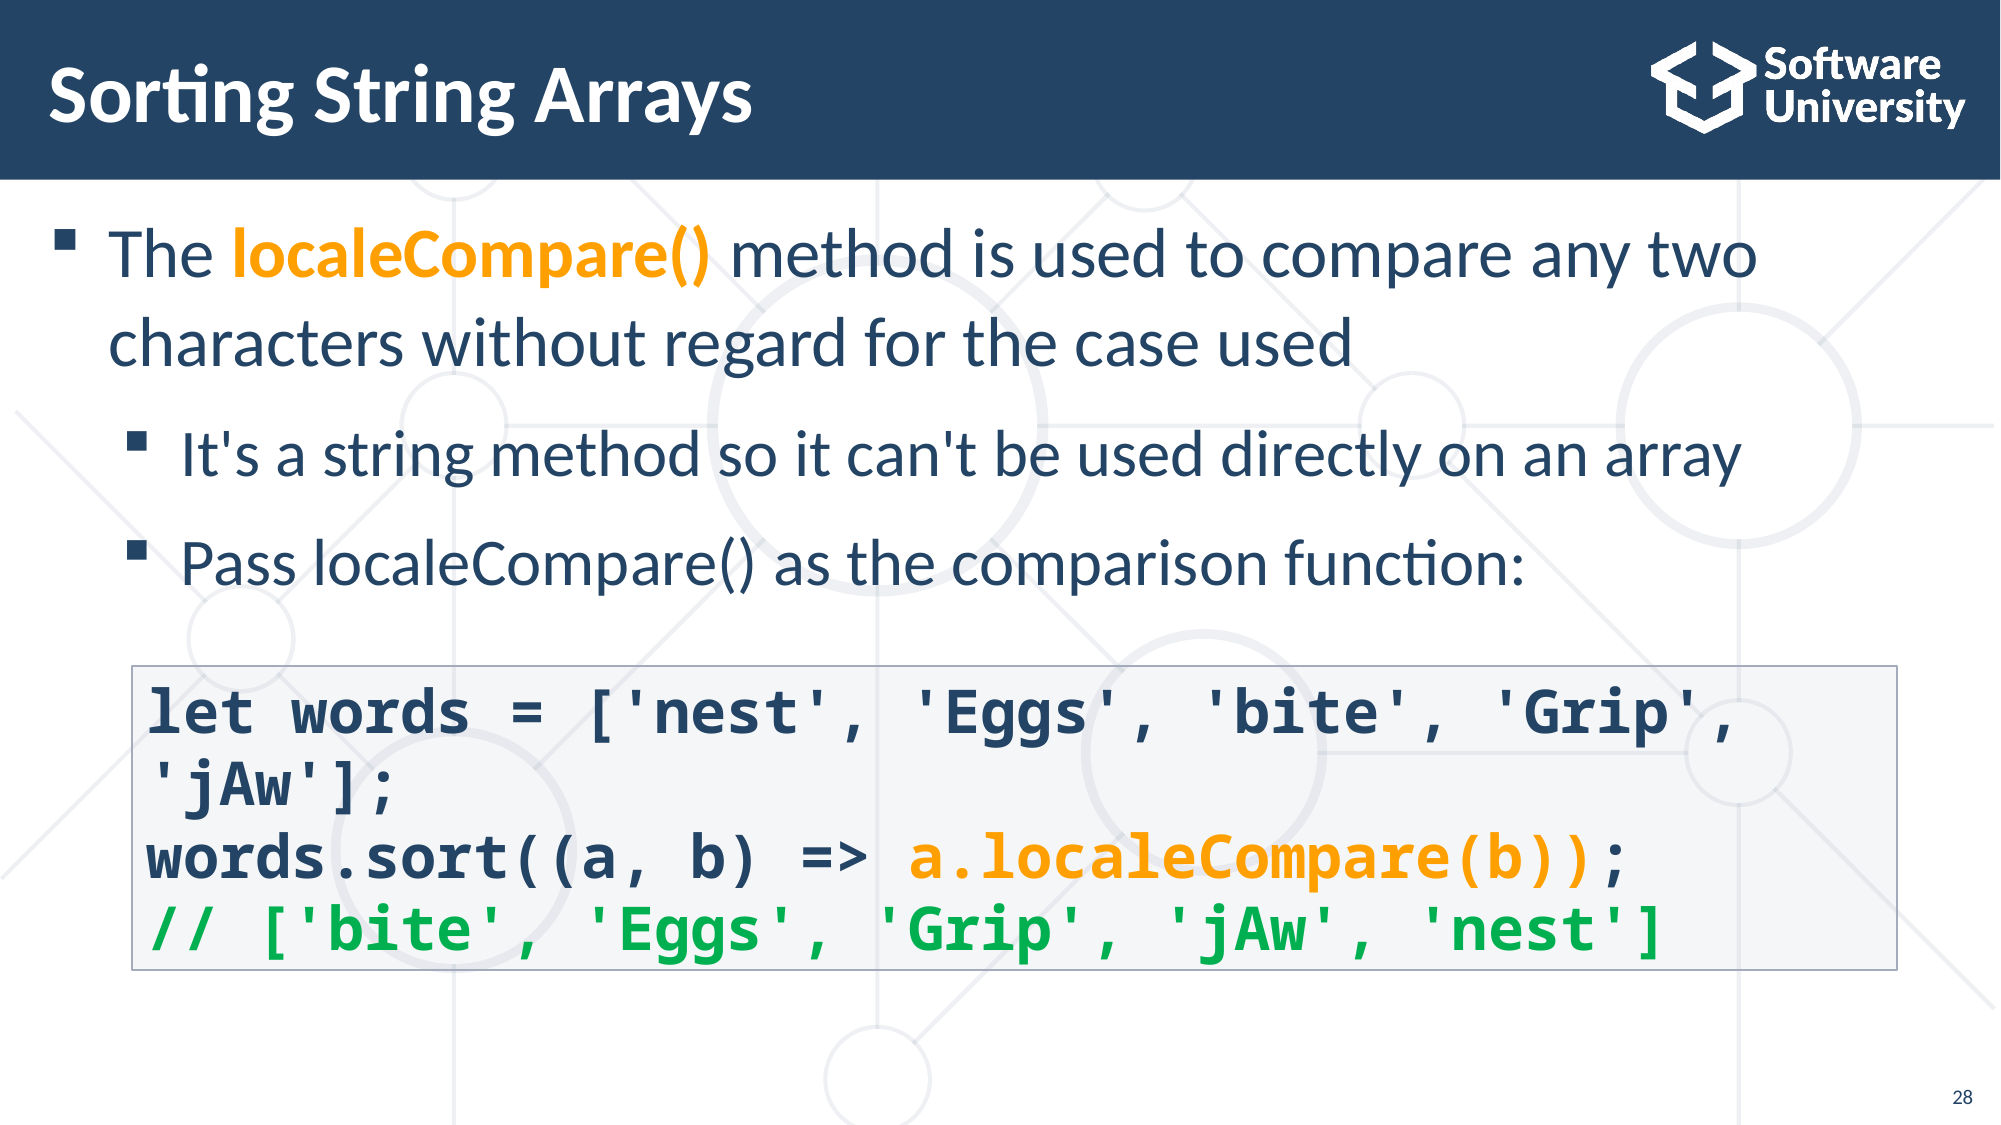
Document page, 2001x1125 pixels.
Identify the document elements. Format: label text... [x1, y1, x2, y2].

slide_number 28 [1927, 1067, 1989, 1117]
title Sorting String Arrays [31, 16, 1625, 162]
list The localeCompare() method is used to compare any two characters without regard for the case used It's a string method so it can't be used directly on an array Pass localeCompare() as the comparison function: [31, 196, 1970, 1050]
picture [1651, 41, 1966, 134]
text_box let words = ['nest', 'Eggs', 'bite', 'Grip', 'jAw']; words.sort((a, b) => a.localeCompare(b)); // ['bite', 'Eggs', 'Grip', 'jAw', 'nest'] [132, 665, 1898, 971]
